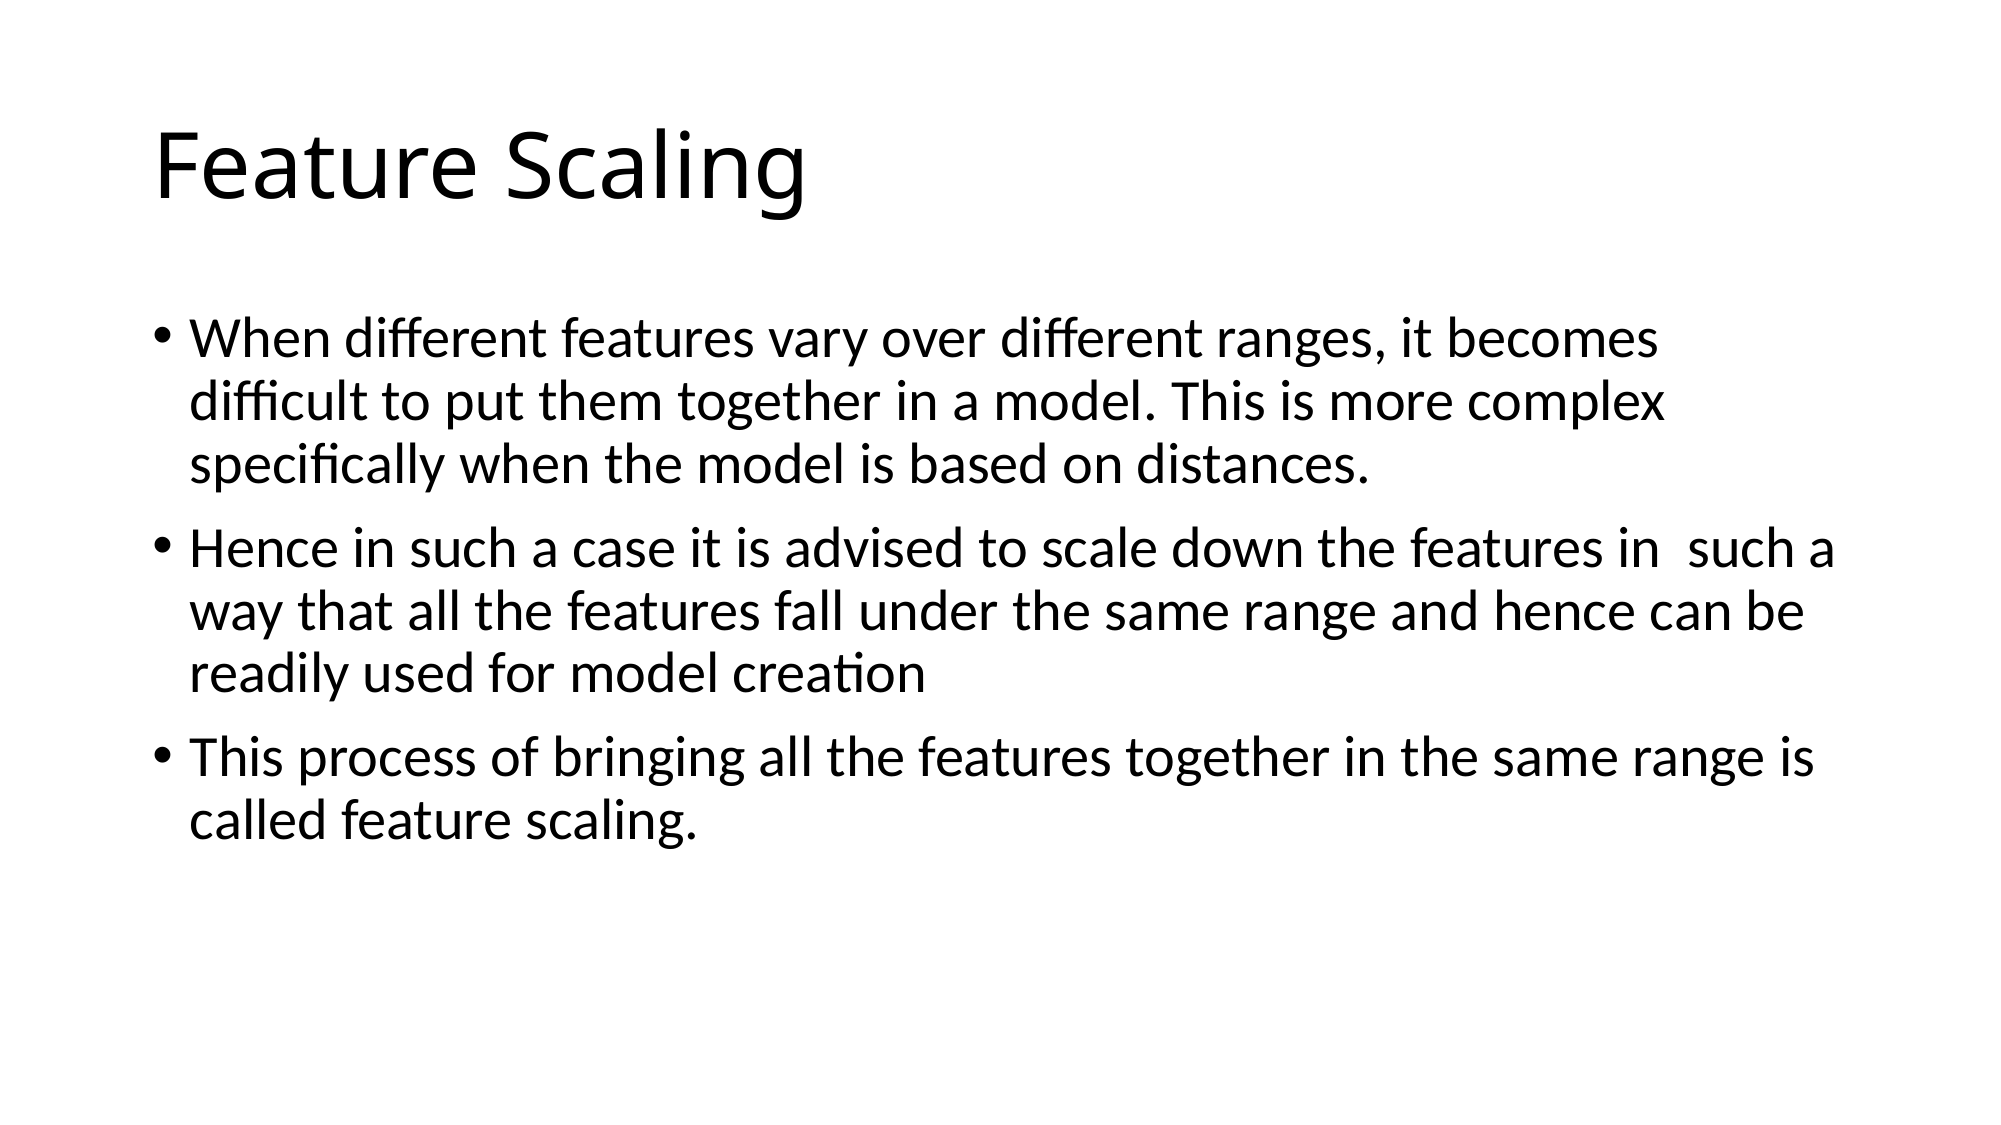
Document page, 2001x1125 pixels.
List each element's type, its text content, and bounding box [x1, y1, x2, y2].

list When different features vary over different ranges, it becomes difficult to put them together in a model. This is more complex specifically when the model is based on distances. Hence in such a case it is advised to scale down the features in such a way that all the features fall under the same range and hence can be readily used for model creation This process of bringing all the features together in the same range is called feature scaling. [137, 299, 1863, 1014]
title Feature Scaling [137, 59, 1863, 278]
